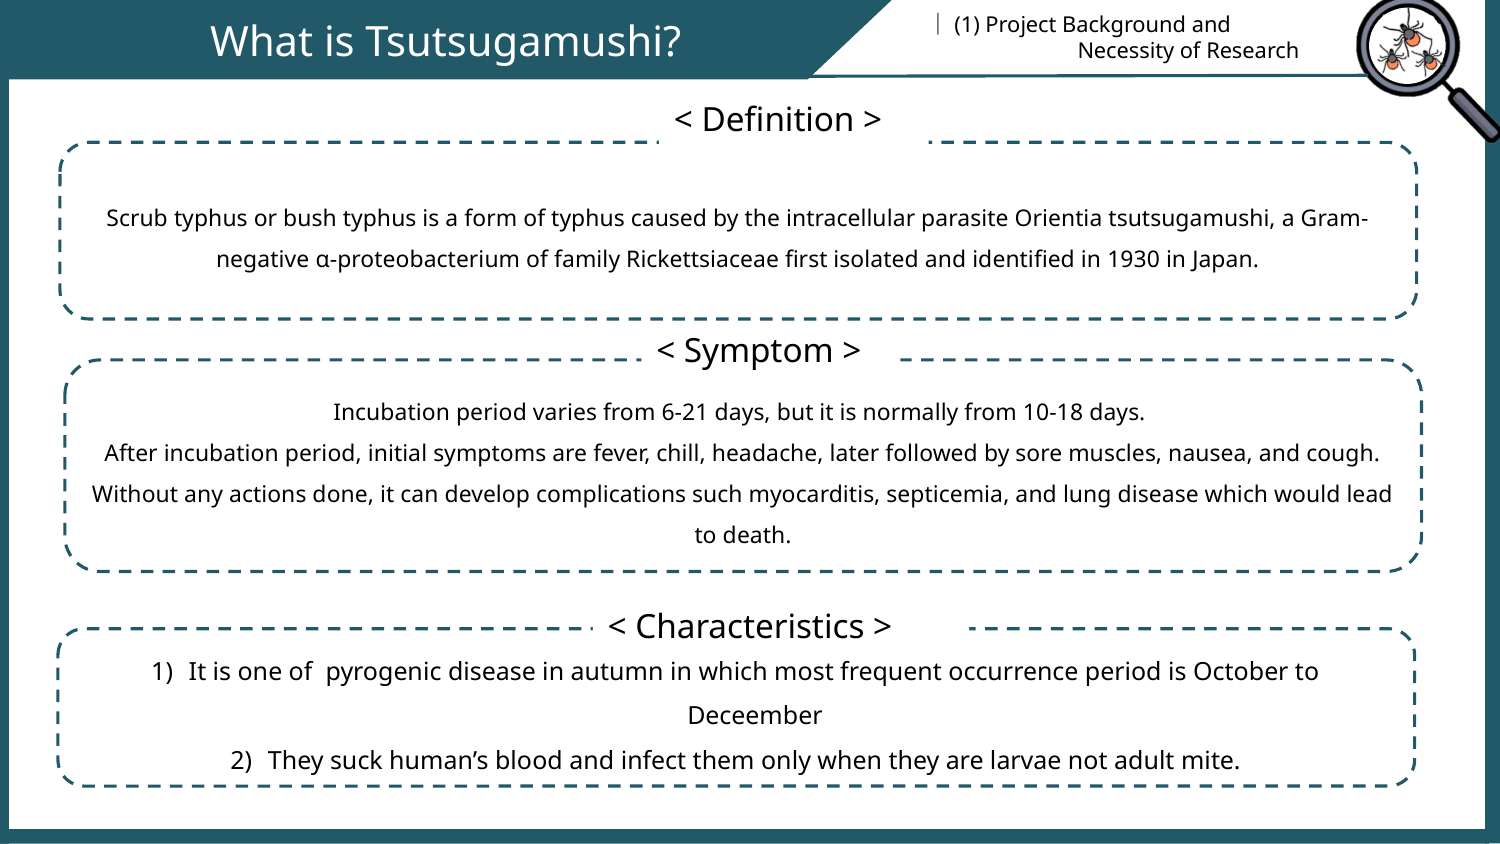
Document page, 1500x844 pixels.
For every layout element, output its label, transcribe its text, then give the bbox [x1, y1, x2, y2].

text_box [0, 82, 11, 827]
text_box [1483, 153, 1500, 844]
text_box < Symptom > [641, 321, 901, 377]
text_box It is one of pyrogenic disease in autumn in which most frequent occurrence period is October to Deceember They suck human’s blood and infect them only when they are larvae not adult mite. [55, 626, 1417, 789]
text_box [0, 827, 1491, 844]
text_box What is Tsutsugamushi? [0, 0, 894, 82]
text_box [1353, 0, 1500, 145]
text_box Incubation period varies from 6-21 days, but it is normally from 10-18 days. After incubation period, initial symptoms are fever, chill, headache, later followed by sore muscles, nausea, and cough. Without any actions done, it can develop complications such myocarditis, septicemia, and lung disease which would lead to death. [62, 357, 1424, 574]
text_box < Characteristics > [592, 597, 970, 653]
text_box < Definition > [659, 91, 929, 146]
text_box Scrub typhus or bush typhus is a form of typhus caused by the intracellular parasite Orientia tsutsugamushi, a Gram-negative α-proteobacterium of family Rickettsiaceae first isolated and identified in 1930 in Japan. [57, 140, 1419, 322]
text_box ｜(1) Project Background and Necessity of Research [912, 2, 1315, 70]
